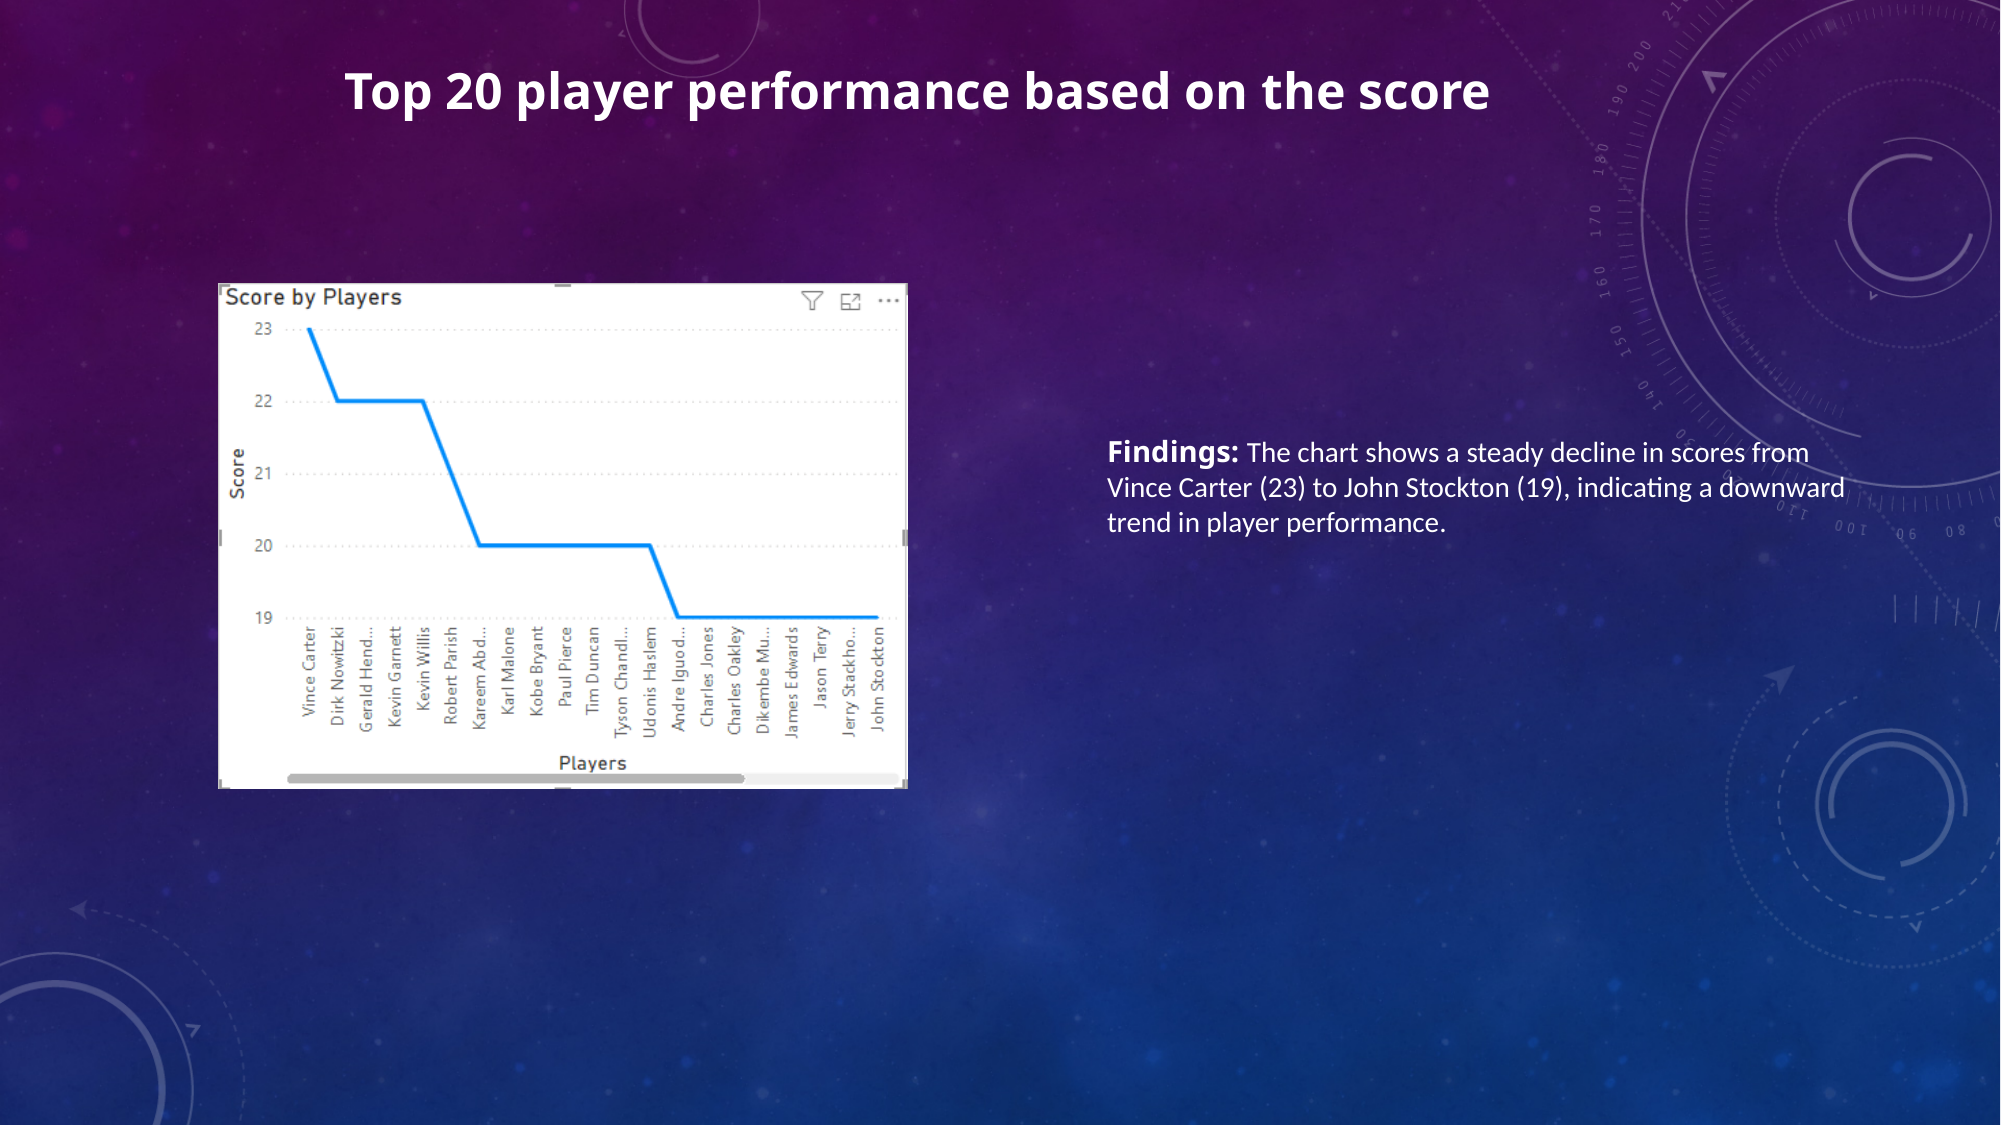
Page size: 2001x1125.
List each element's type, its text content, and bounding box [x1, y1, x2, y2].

text_box Findings: The chart shows a steady decline in scores from Vince Carter (23) to John Stockton (19), indicating a downward trend in player performance. [1092, 299, 1883, 885]
picture [0, 0, 2001, 1125]
list Top 20 player performance based on the score [218, 51, 1619, 327]
